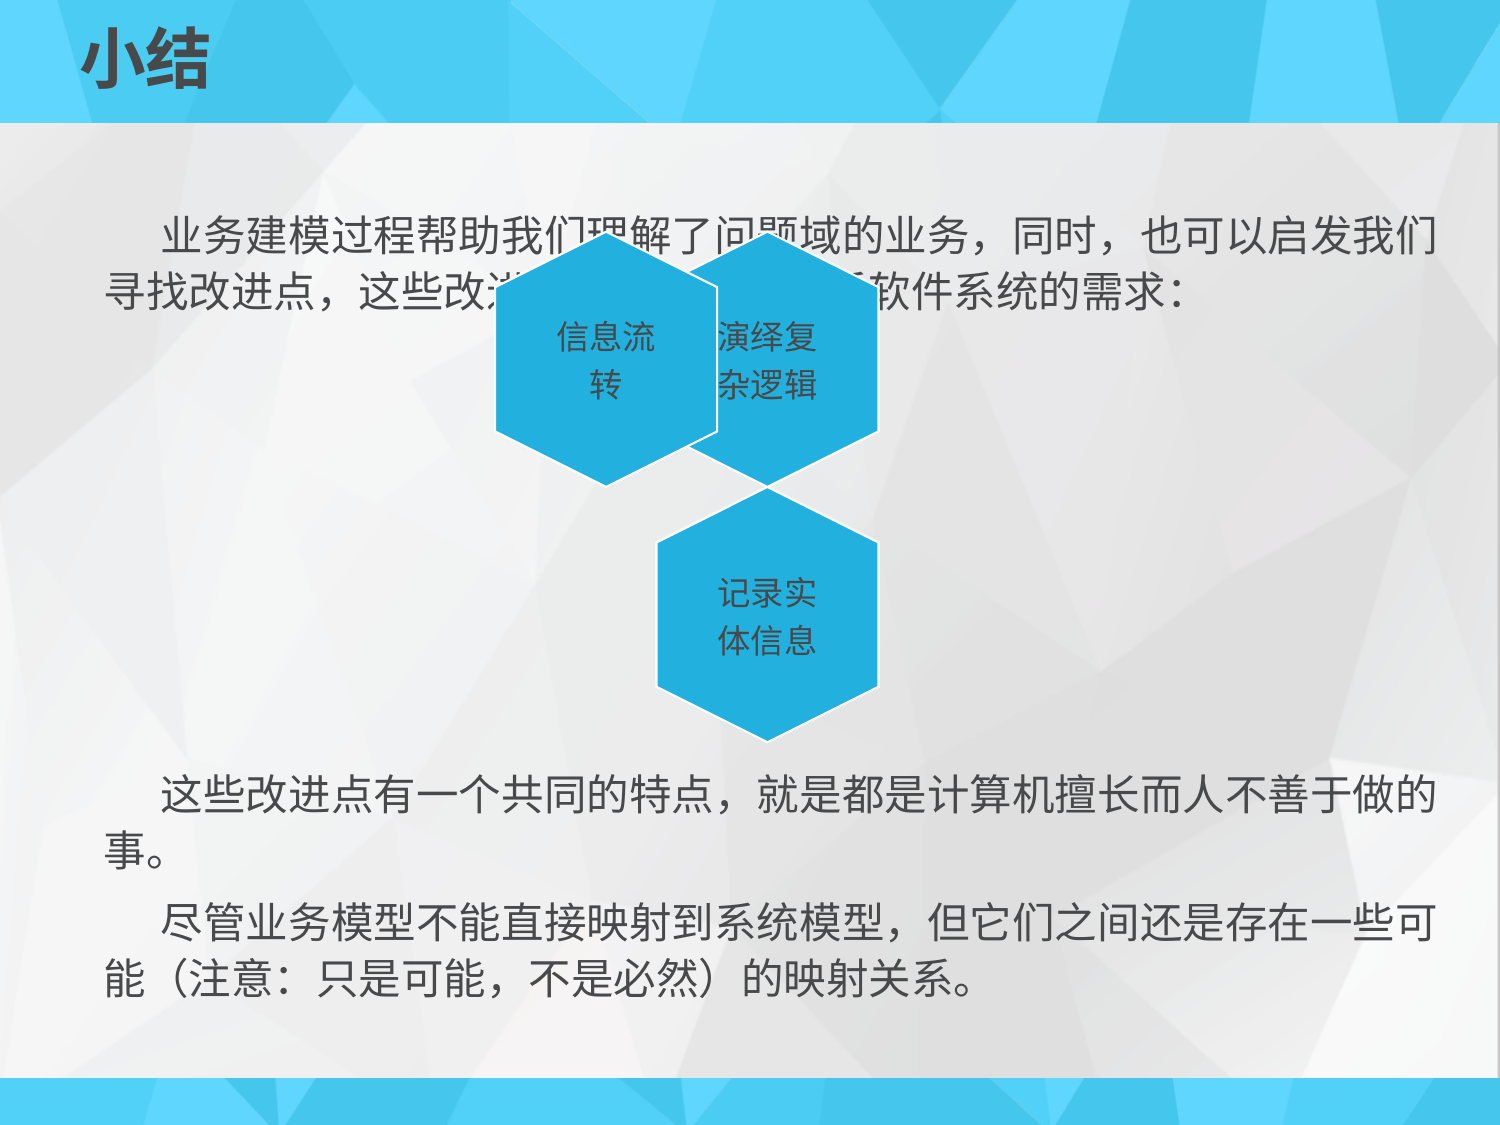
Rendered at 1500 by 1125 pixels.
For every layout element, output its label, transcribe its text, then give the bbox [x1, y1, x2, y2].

picture [0, 0, 1500, 1125]
list 业务建模过程帮助我们理解了问题域的业务，同时，也可以启发我们寻找改进点，这些改进点往往形成了以后软件系统的需求： 这些改进点有一个共同的特点，就是都是计算机擅长而人不善于做的事。 尽管业务模型不能直接映射到系统模型，但它们之间还是存在一些可能（注意：只是可能，不是必然）的映射关系。 [88, 196, 1453, 1018]
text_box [383, 231, 1002, 743]
title 小结 [64, 9, 1422, 115]
